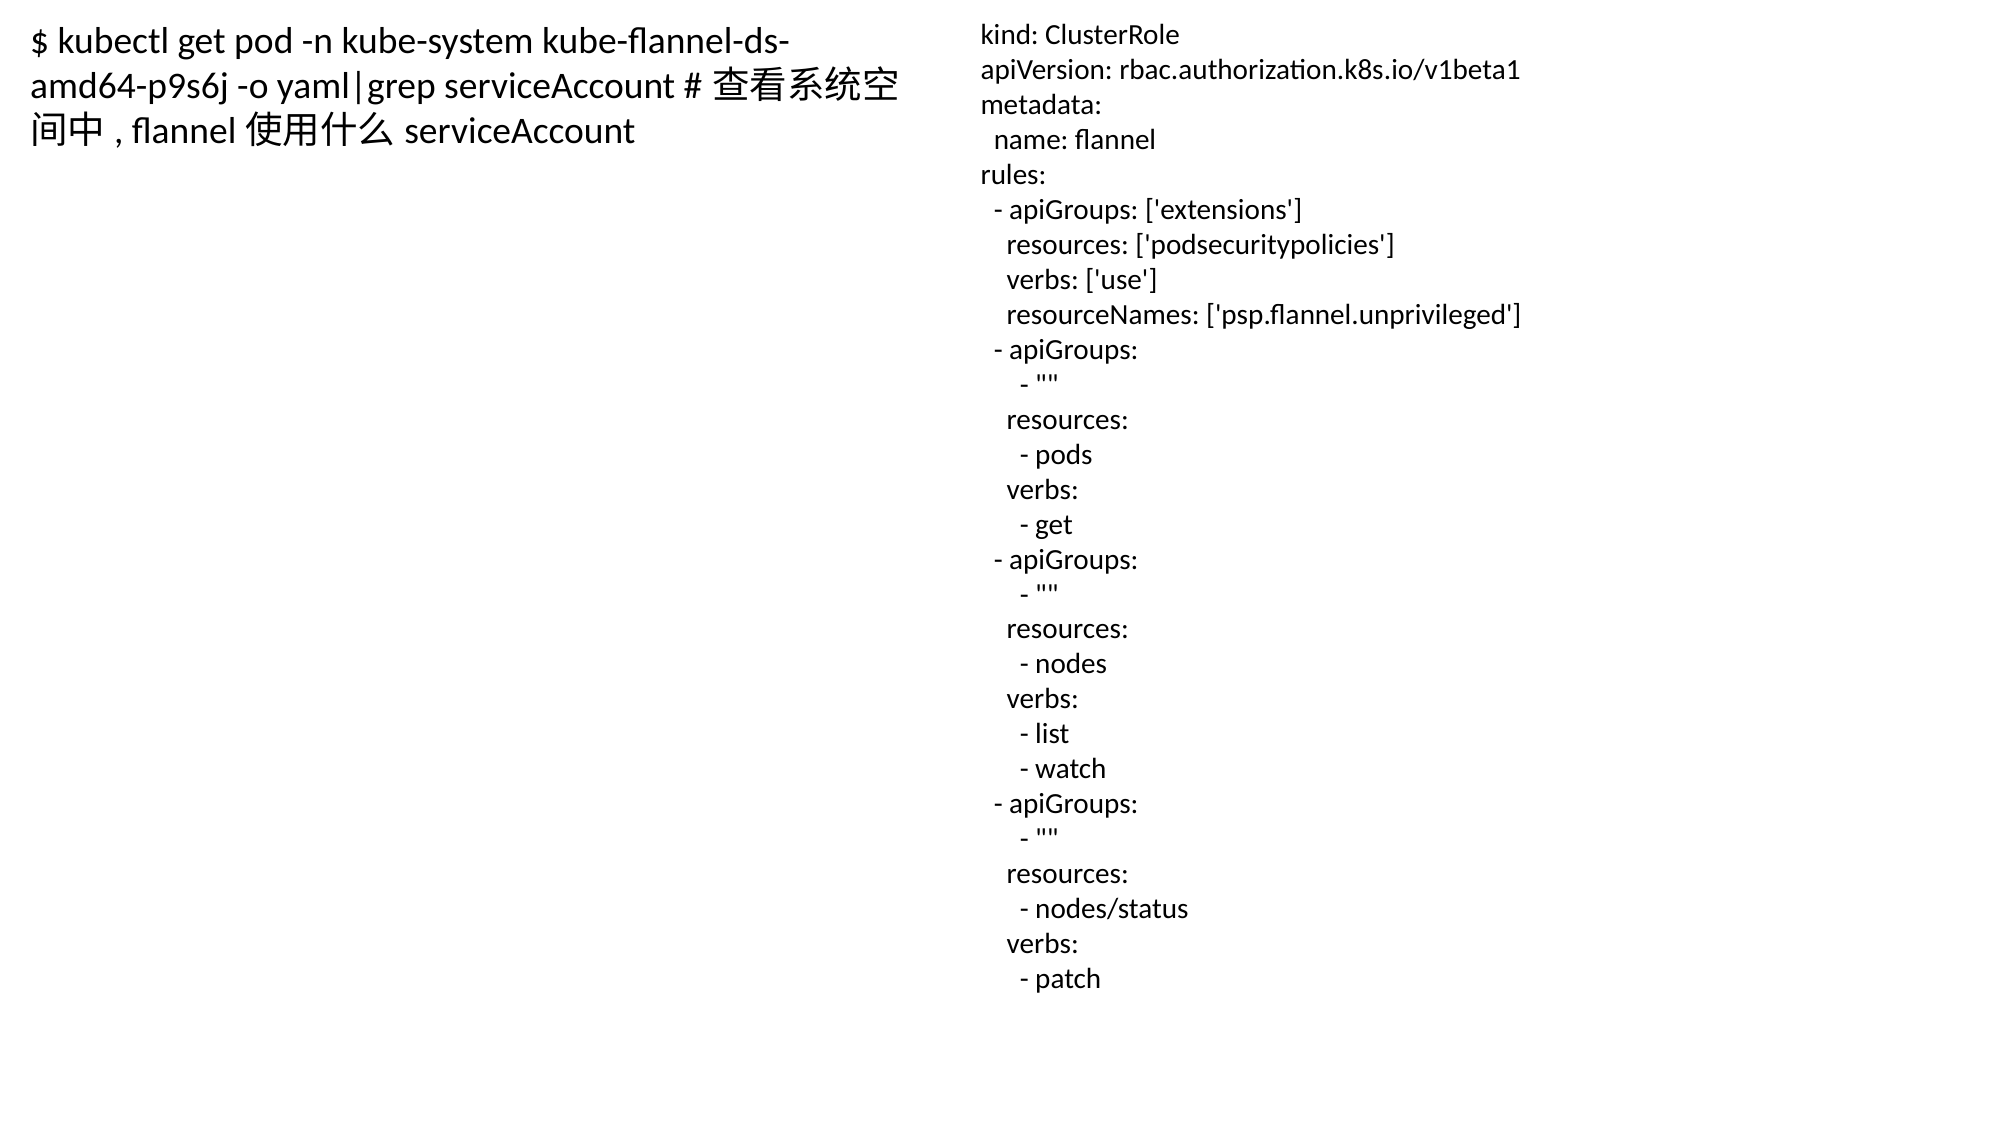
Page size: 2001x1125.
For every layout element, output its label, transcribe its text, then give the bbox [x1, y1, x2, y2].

text_box kind: ClusterRole apiVersion: rbac.authorization.k8s.io/v1beta1 metadata: name: flannel rules: - apiGroups: ['extensions'] resources: ['podsecuritypolicies'] verbs: ['use'] resourceNames: ['psp.flannel.unprivileged'] - apiGroups: - "" resources: - pods verbs: - get - apiGroups: - "" resources: - nodes verbs: - list - watch - apiGroups: - "" resources: - nodes/status verbs: - patch [965, 8, 1979, 1002]
text_box $ kubectl get pod -n kube-system kube-flannel-ds-amd64-p9s6j -o yaml|grep serviceAccount #查看系统空间中, flannel使用什么serviceAccount [15, 8, 921, 158]
